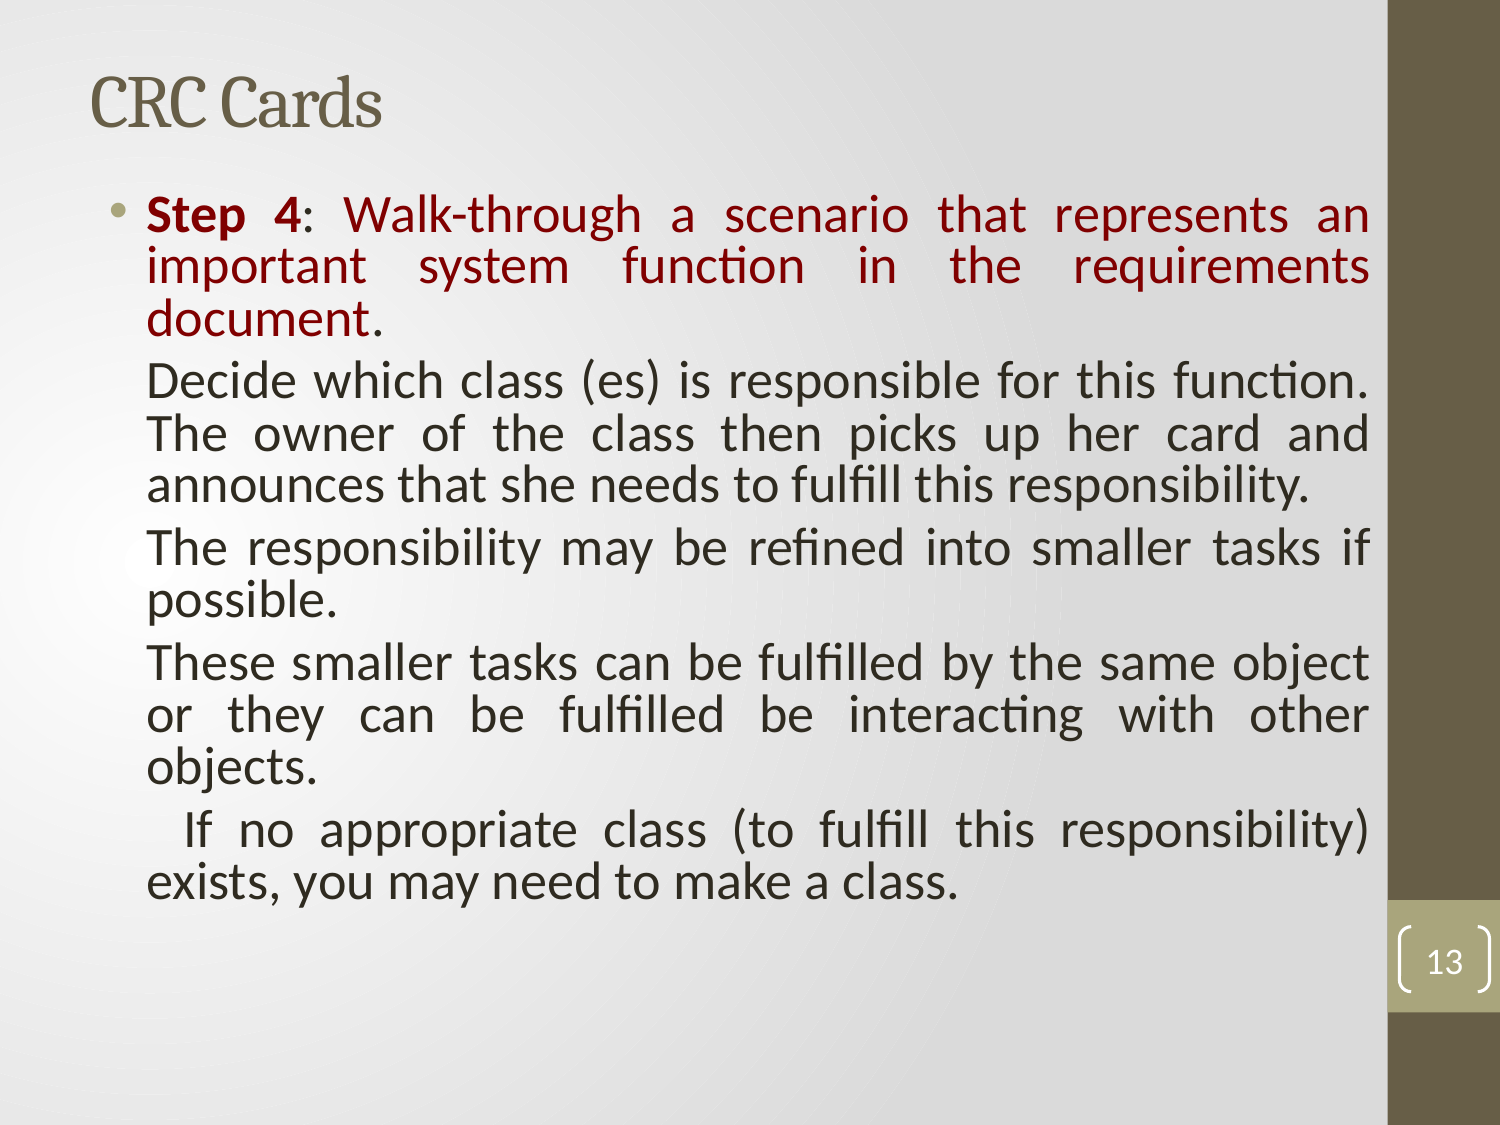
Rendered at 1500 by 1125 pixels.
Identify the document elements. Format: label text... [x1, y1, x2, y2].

title CRC Cards [75, 45, 1438, 150]
slide_number 13 [1397, 925, 1492, 994]
list Step 4: Walk-through a scenario that represents an important system function in the requirements document. Decide which class (es) is responsible for this function. The owner of the class then picks up her card and announces that she needs to fulfill this responsibility. The responsibility may be refined into smaller tasks if possible. These smaller tasks can be fulfilled by the same object or they can be fulfilled be interacting with other objects. If no appropriate class (to fulfill this responsibility) exists, you may need to make a class. [75, 182, 1388, 1071]
